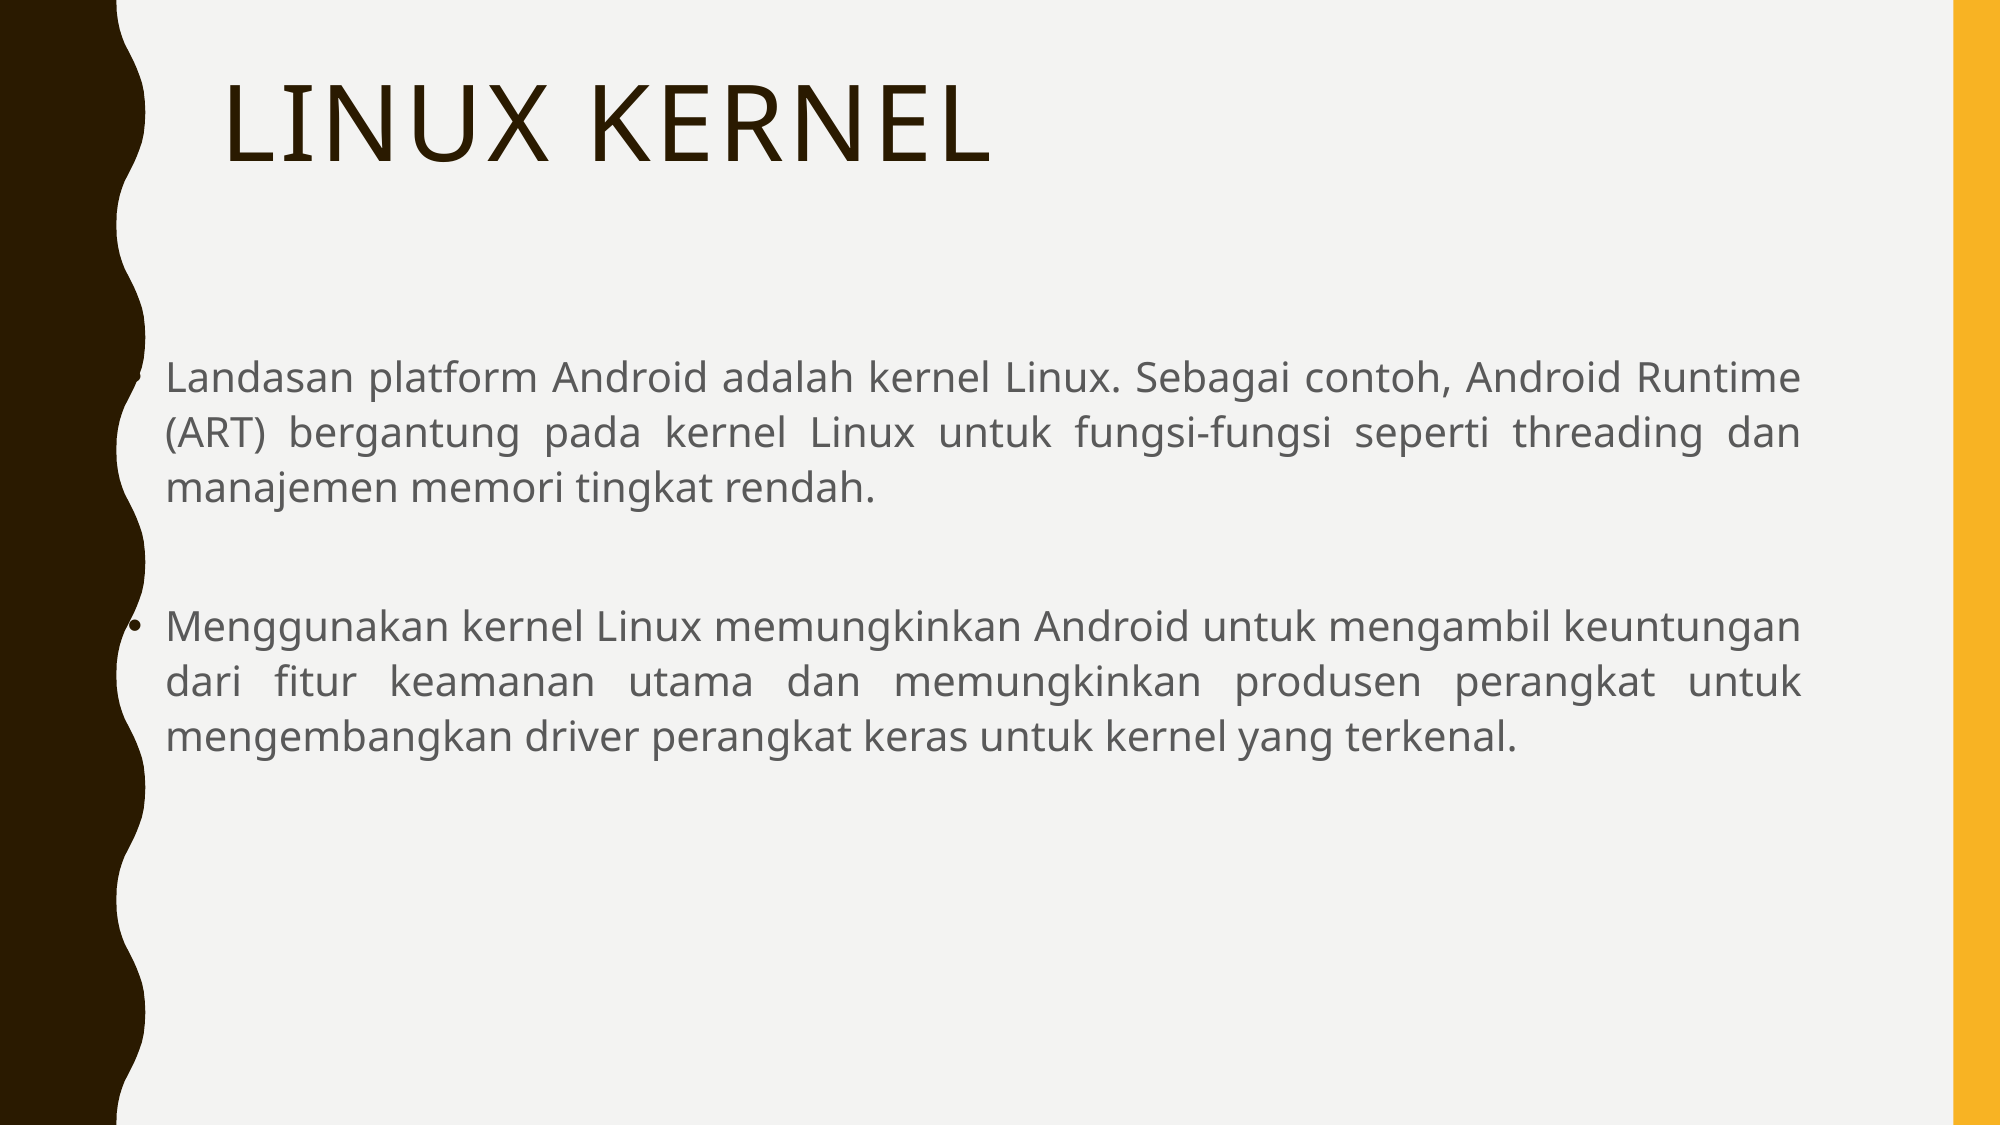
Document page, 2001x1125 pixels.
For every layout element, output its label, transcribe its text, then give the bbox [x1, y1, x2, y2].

list Landasan platform Android adalah kernel Linux. Sebagai contoh, Android Runtime (ART) bergantung pada kernel Linux untuk fungsi-fungsi seperti threading dan manajemen memori tingkat rendah. Menggunakan kernel Linux memungkinkan Android untuk mengambil keuntungan dari fitur keamanan utama dan memungkinkan produsen perangkat untuk mengembangkan driver perangkat keras untuk kernel yang terkenal. [112, 338, 1818, 882]
title Linux kernel [205, 62, 1875, 308]
